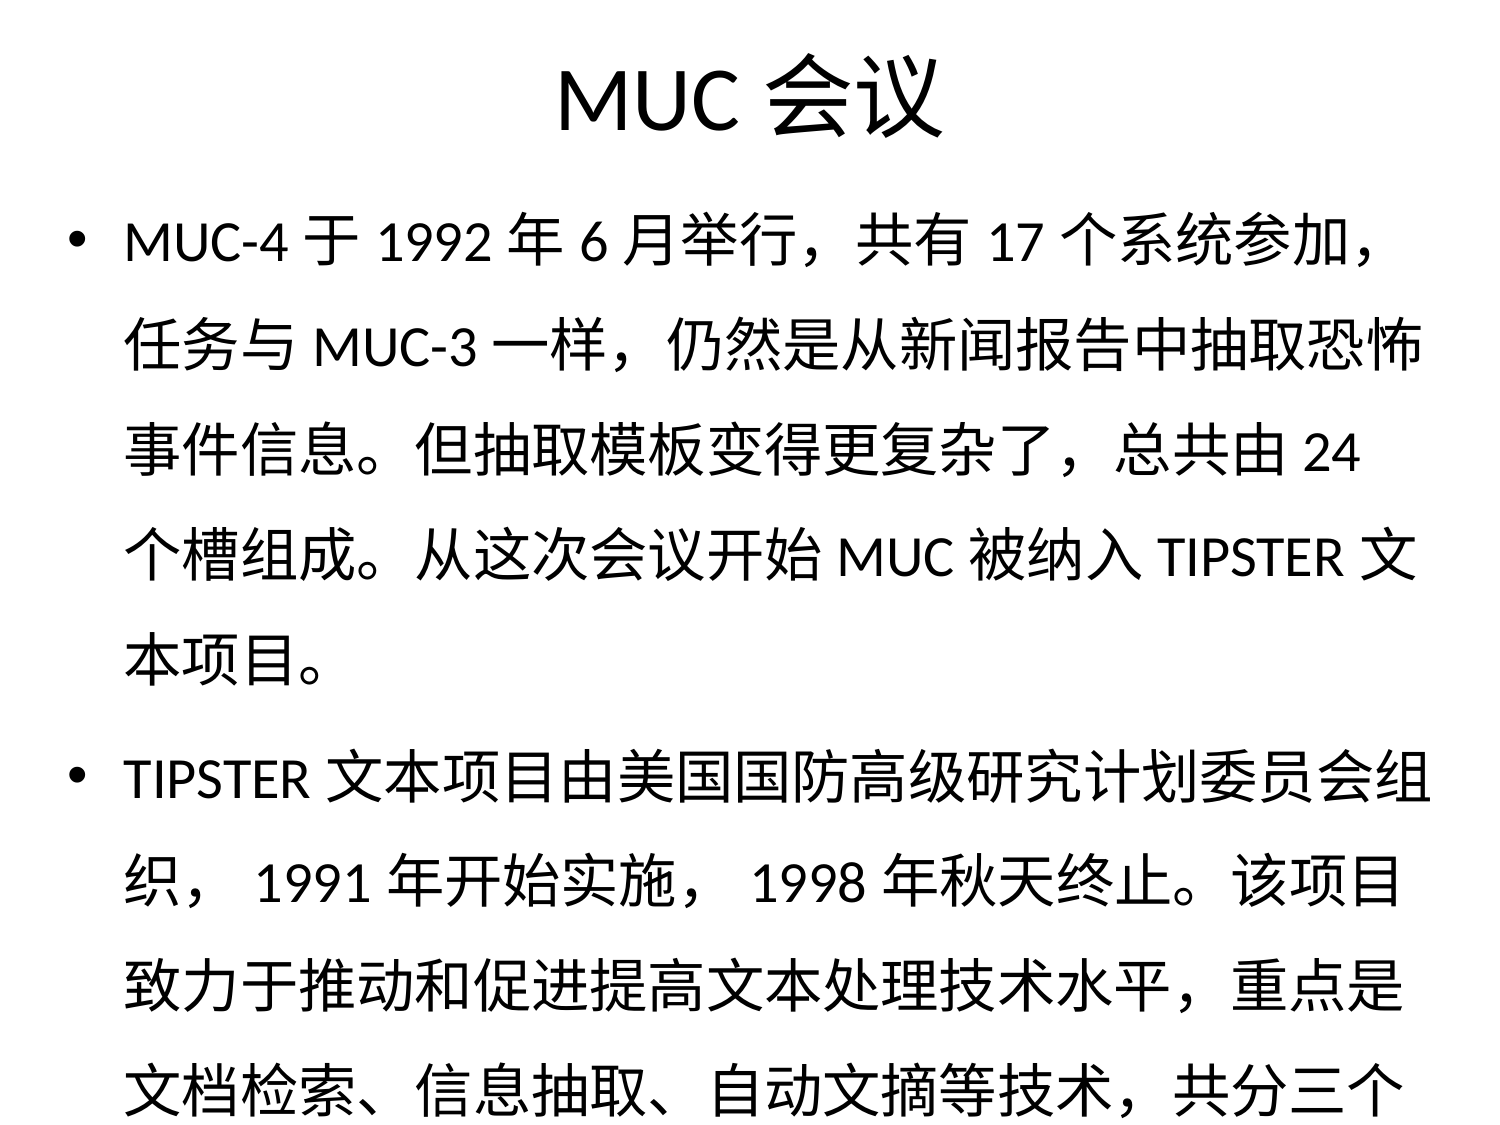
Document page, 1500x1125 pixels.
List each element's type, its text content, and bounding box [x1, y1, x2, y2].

title MUC会议 [75, 26, 1425, 160]
list MUC-4于1992年6月举行，共有17个系统参加，任务与MUC-3一样，仍然是从新闻报告中抽取恐怖事件信息。但抽取模板变得更复杂了，总共由24个槽组成。从这次会议开始MUC被纳入TIPSTER文本项目。 TIPSTER文本项目由美国国防高级研究计划委员会组织，1991年开始实施，1998年秋天终止。该项目致力于推动和促进提高文本处理技术水平，重点是文档检索、信息抽取、自动文摘等技术，共分三个阶段实施。 [52, 160, 1448, 904]
